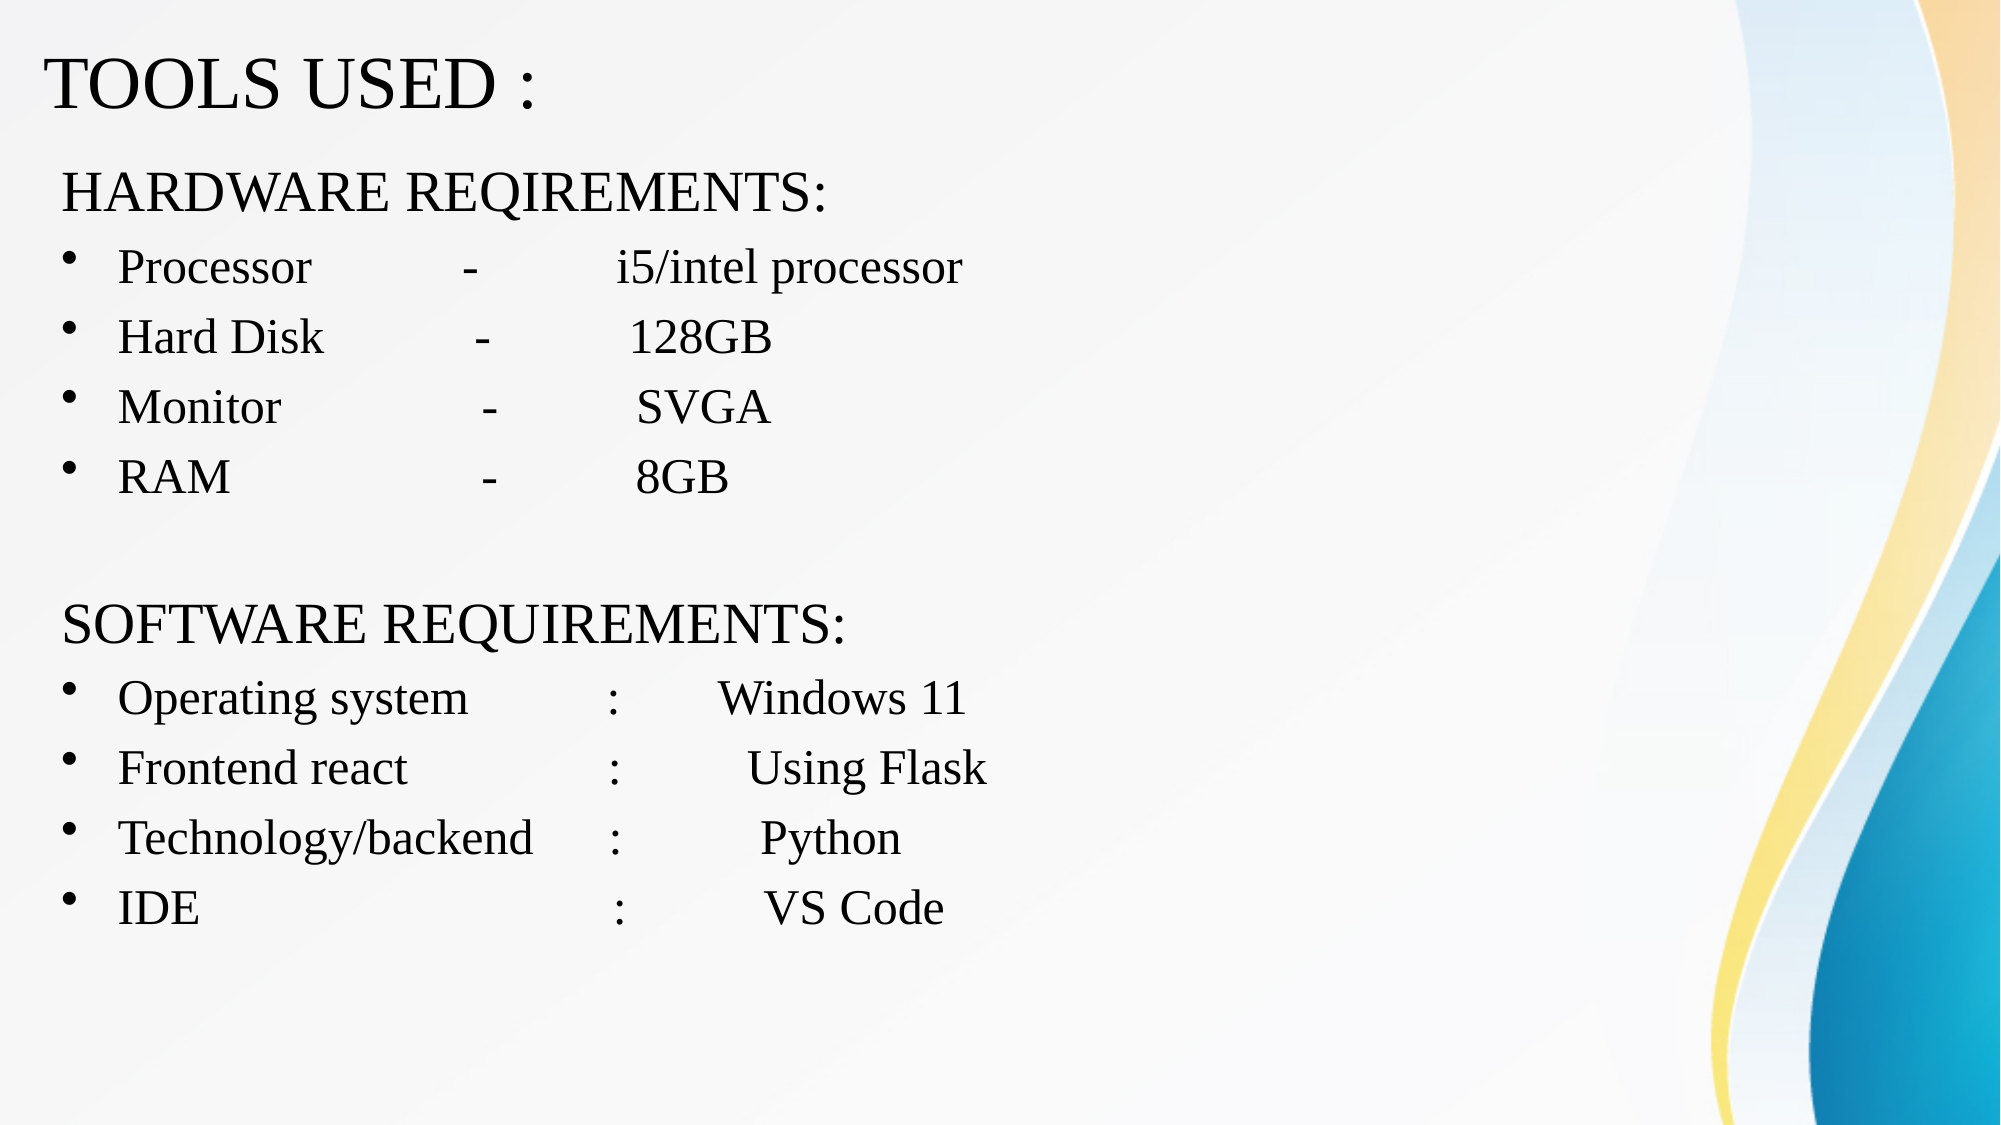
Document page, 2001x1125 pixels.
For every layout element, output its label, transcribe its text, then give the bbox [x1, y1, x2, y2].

title TOOLS USED : [28, 30, 1901, 128]
list HARDWARE REQIREMENTS: Processor - i5/intel processor Hard Disk - 128GB Monitor - SVGA RAM - 8GB SOFTWARE REQUIREMENTS: Operating system : Windows 11 Frontend react : Using Flask Technology/backend : Python IDE : VS Code [46, 145, 1901, 1006]
picture [0, 0, 2001, 1125]
